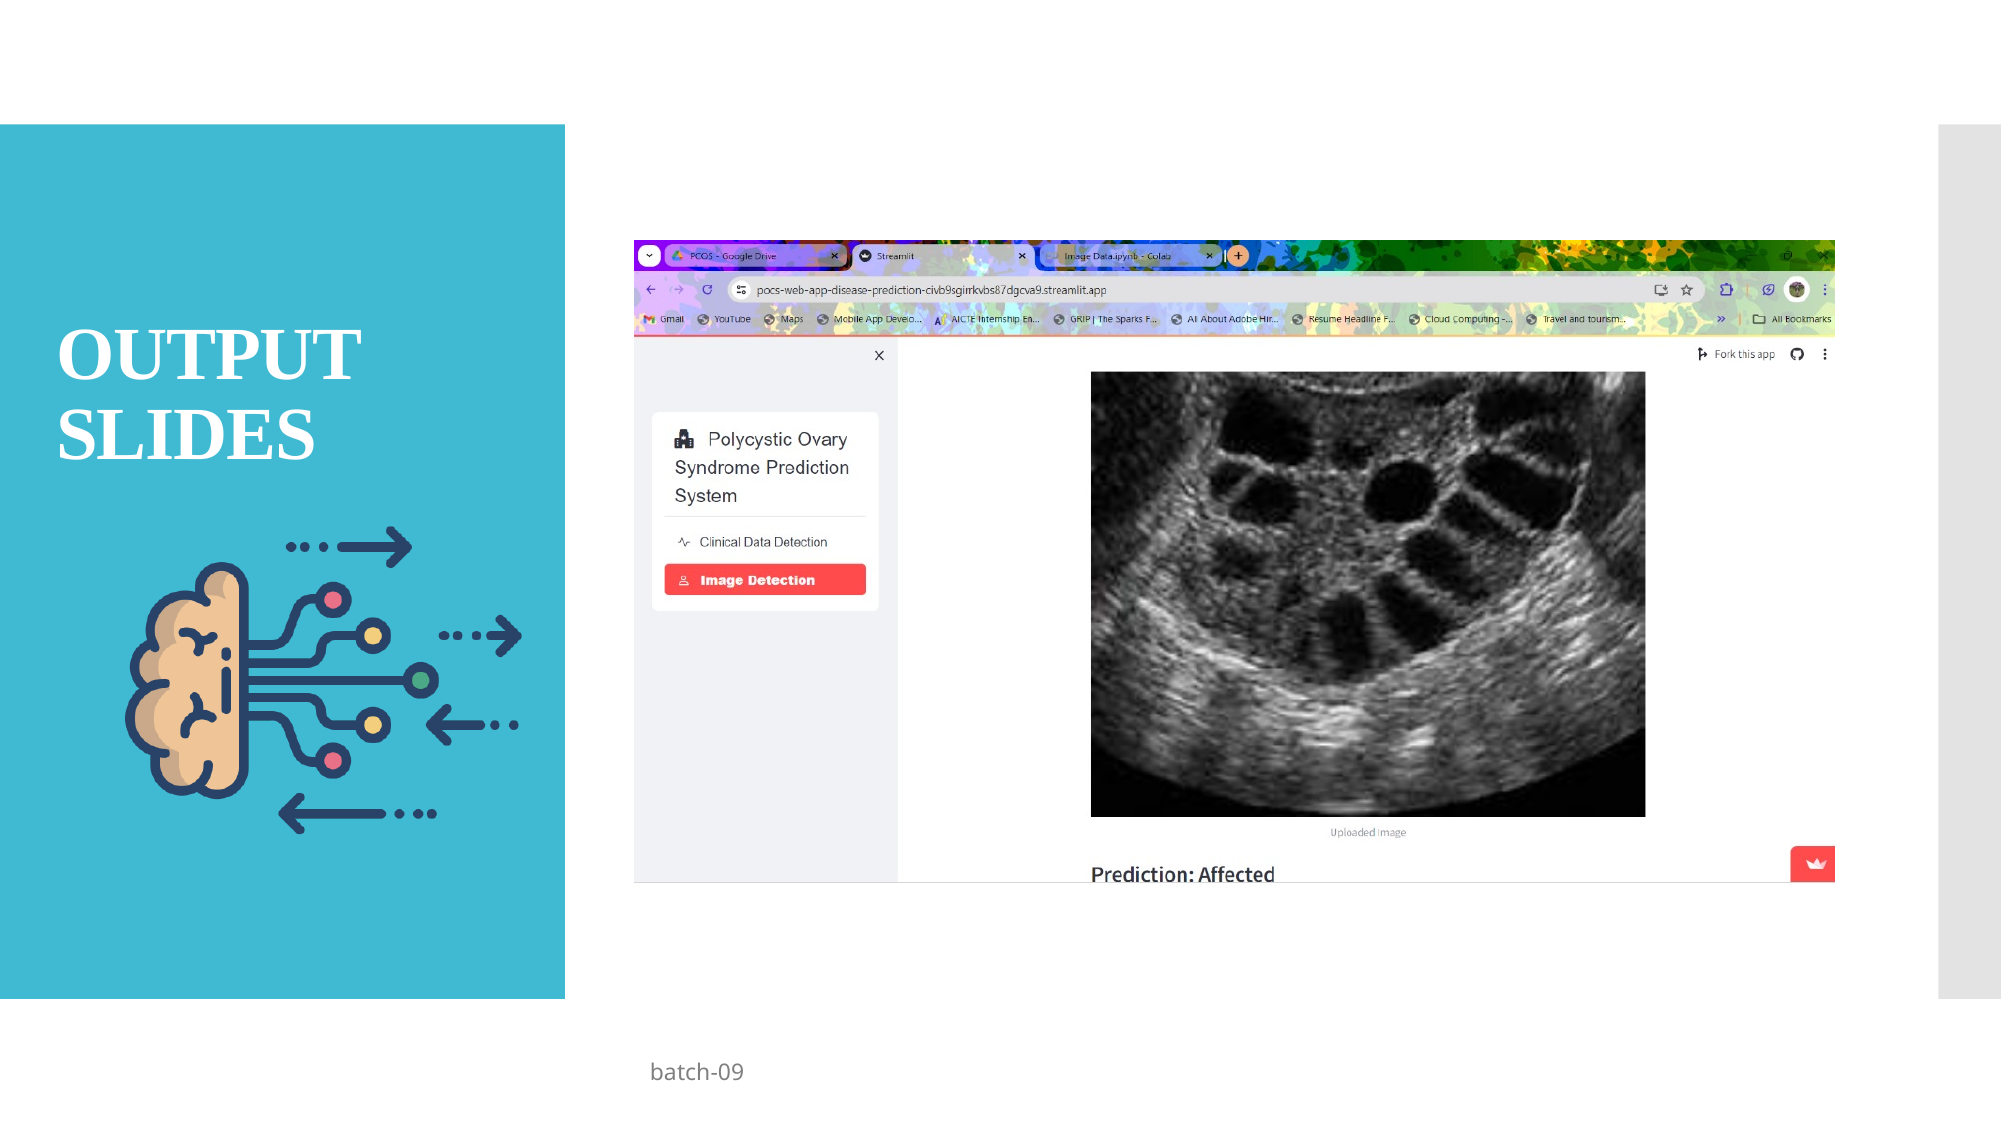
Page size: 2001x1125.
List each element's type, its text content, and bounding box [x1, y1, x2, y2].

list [634, 240, 1835, 883]
footer batch-09 [634, 1042, 1605, 1103]
picture [121, 479, 526, 881]
title OUTPUT SLIDES [41, 184, 525, 940]
